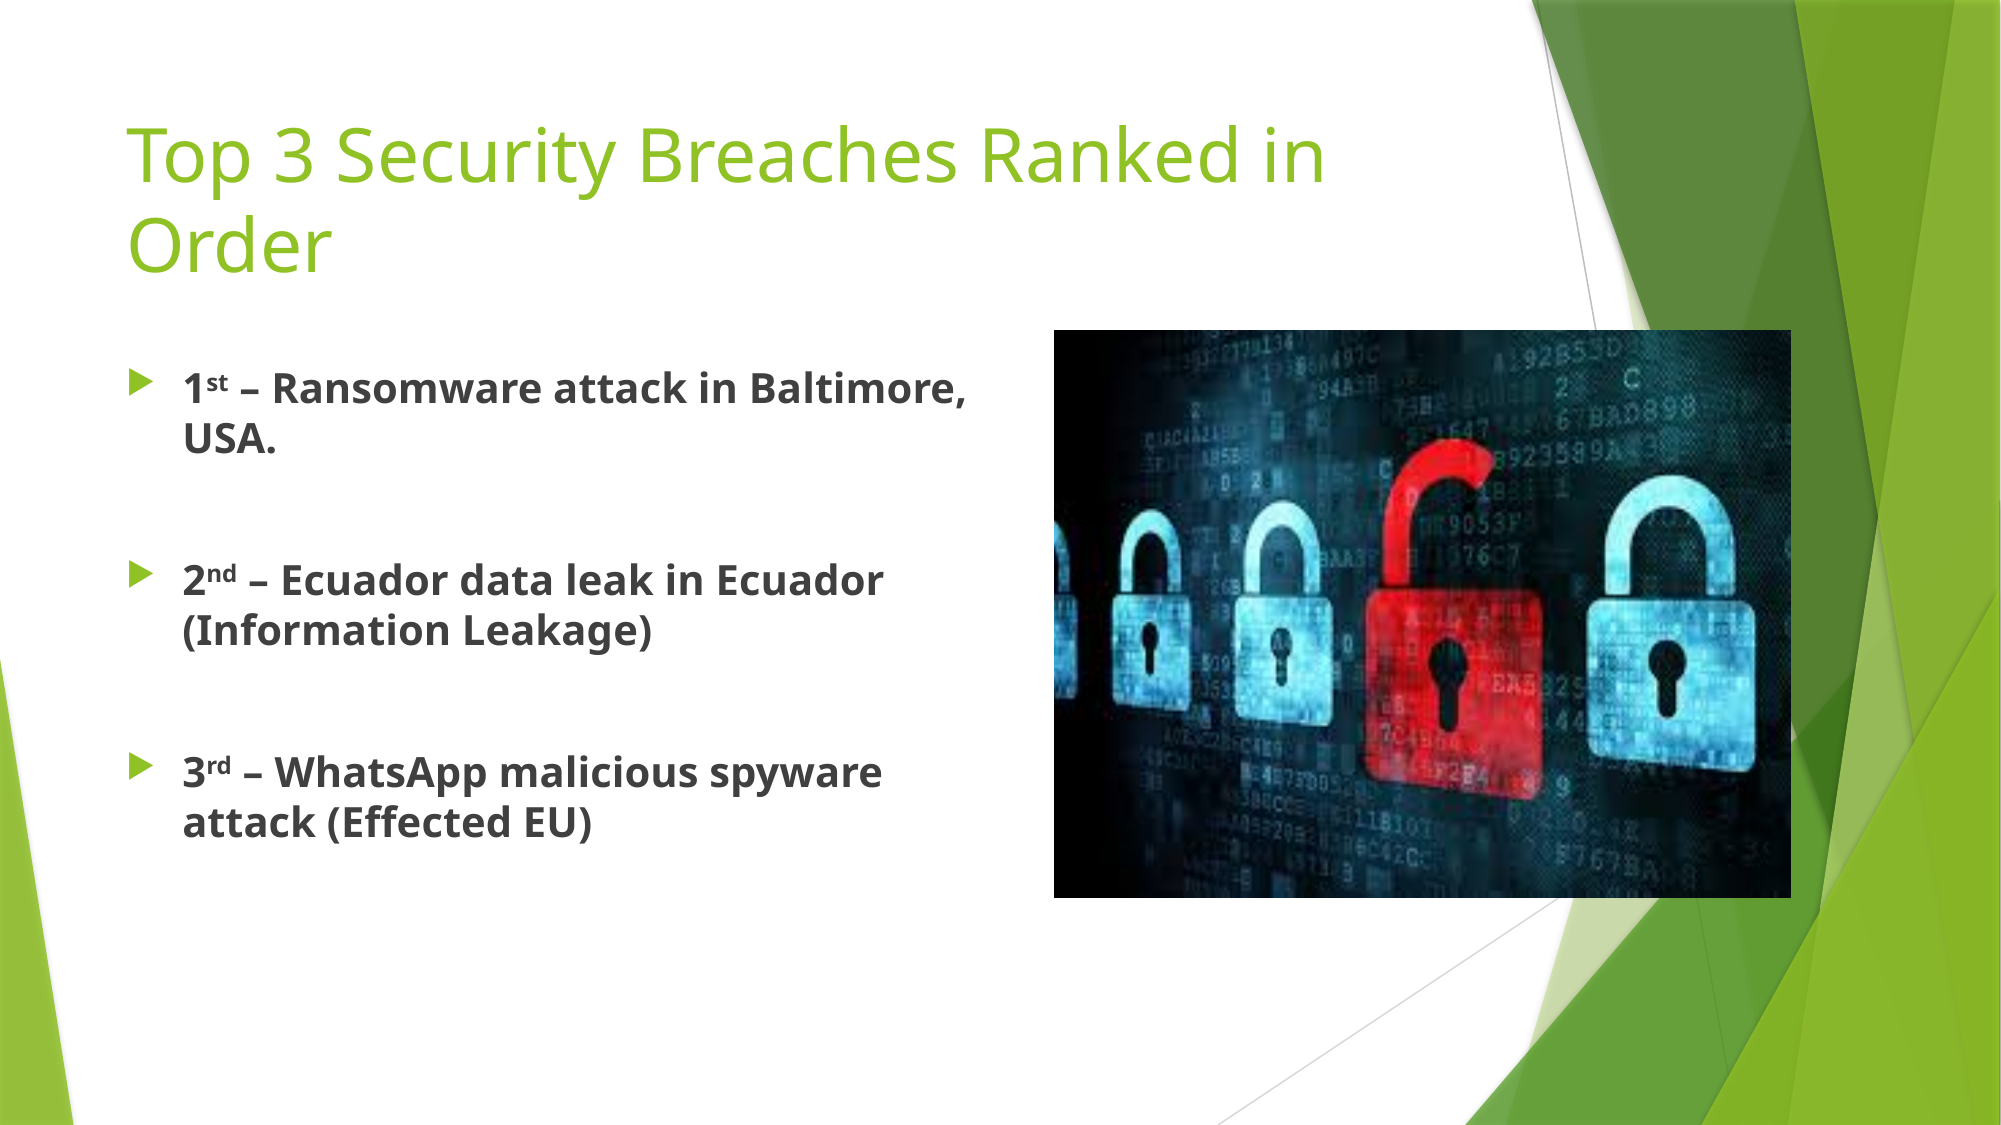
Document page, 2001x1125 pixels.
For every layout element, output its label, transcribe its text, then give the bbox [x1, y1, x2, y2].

list 1st – Ransomware attack in Baltimore, USA. 2nd – Ecuador data leak in Ecuador (Information Leakage) 3rd – WhatsApp malicious spyware attack (Effected EU) [111, 354, 1027, 992]
title Top 3 Security Breaches Ranked in Order [111, 99, 1522, 317]
picture [1054, 329, 1791, 898]
